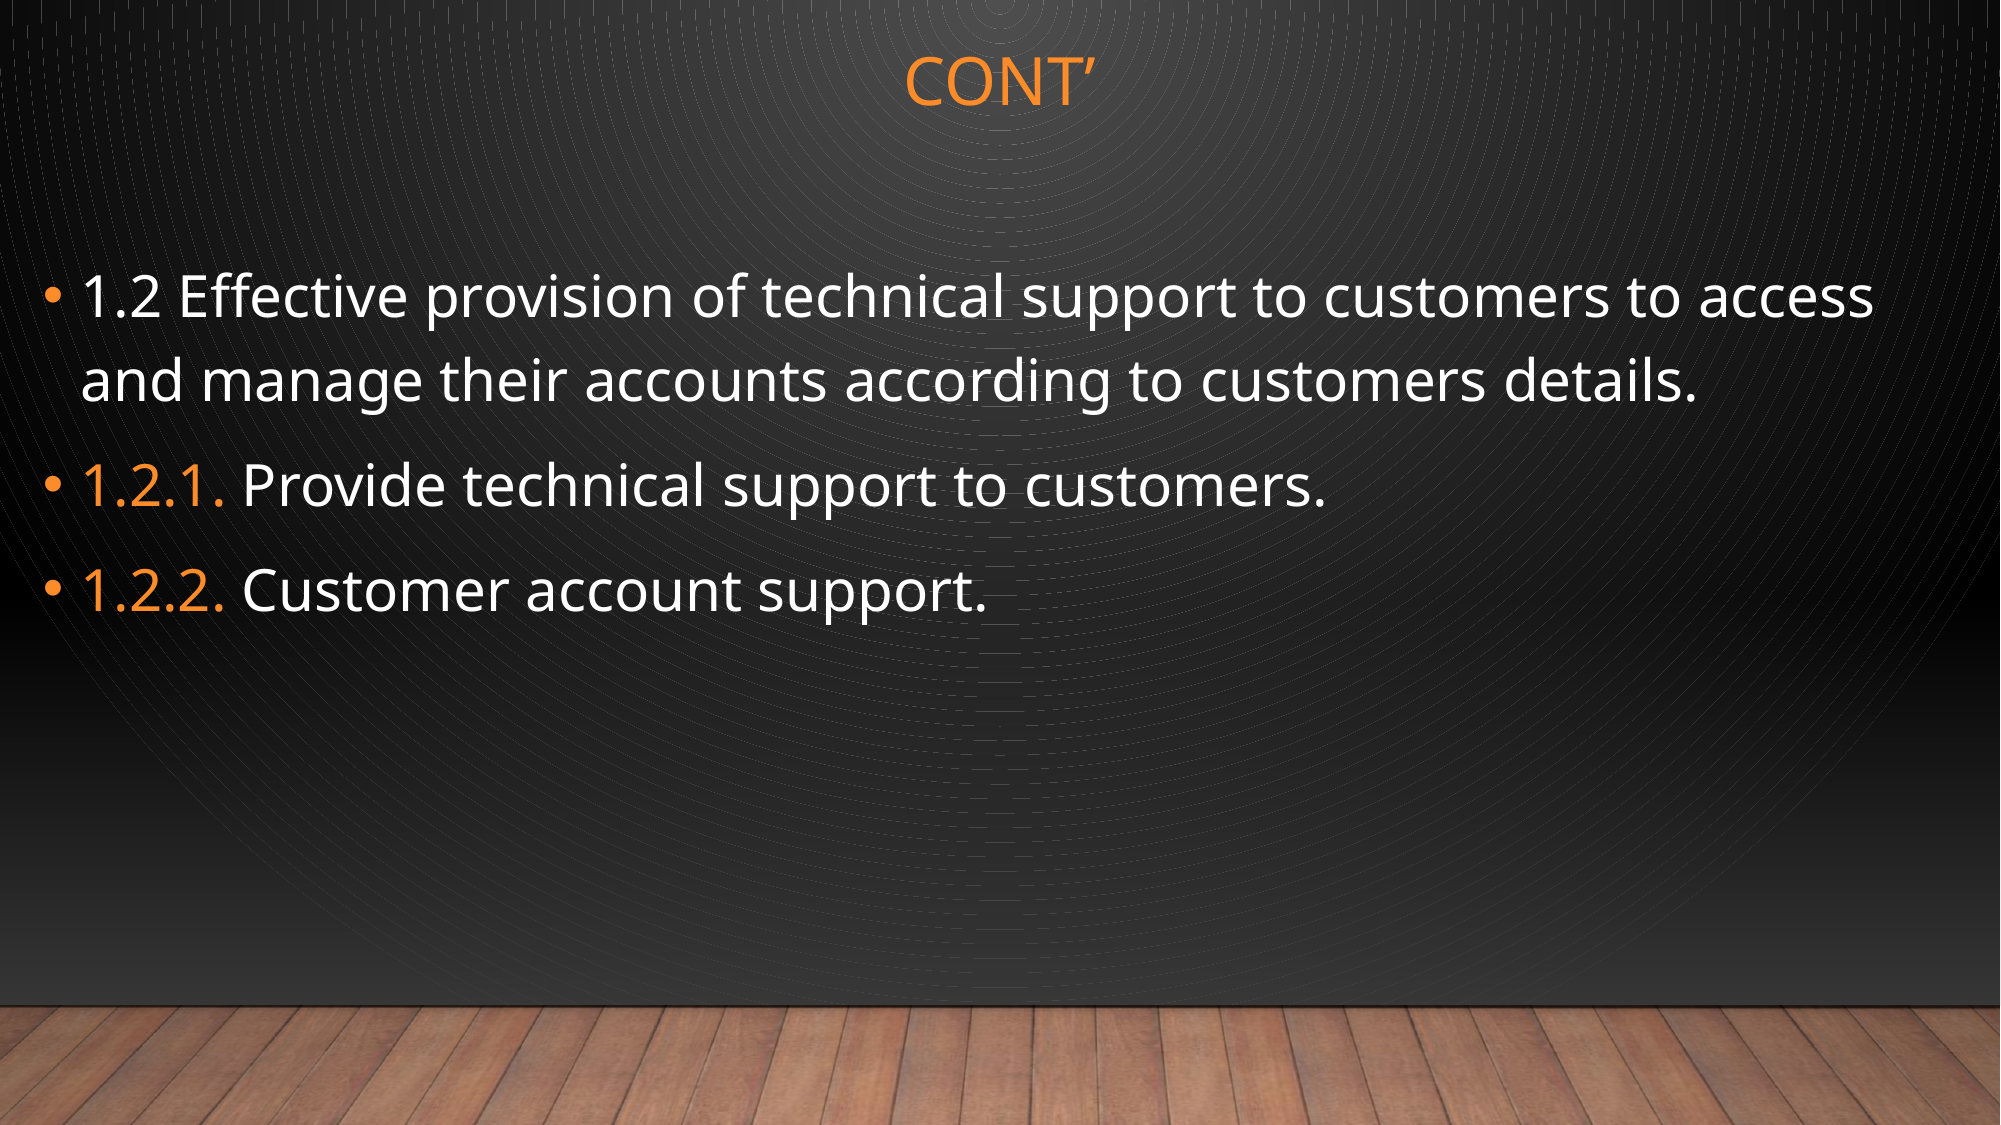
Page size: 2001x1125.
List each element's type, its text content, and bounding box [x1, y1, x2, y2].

list 1.2 Effective provision of technical support to customers to access and manage their accounts according to customers details. 1.2.1. Provide technical support to customers. 1.2.2. Customer account support. [27, 146, 1966, 976]
title CONT’ [238, 21, 1763, 146]
picture [0, 1005, 2000, 1125]
